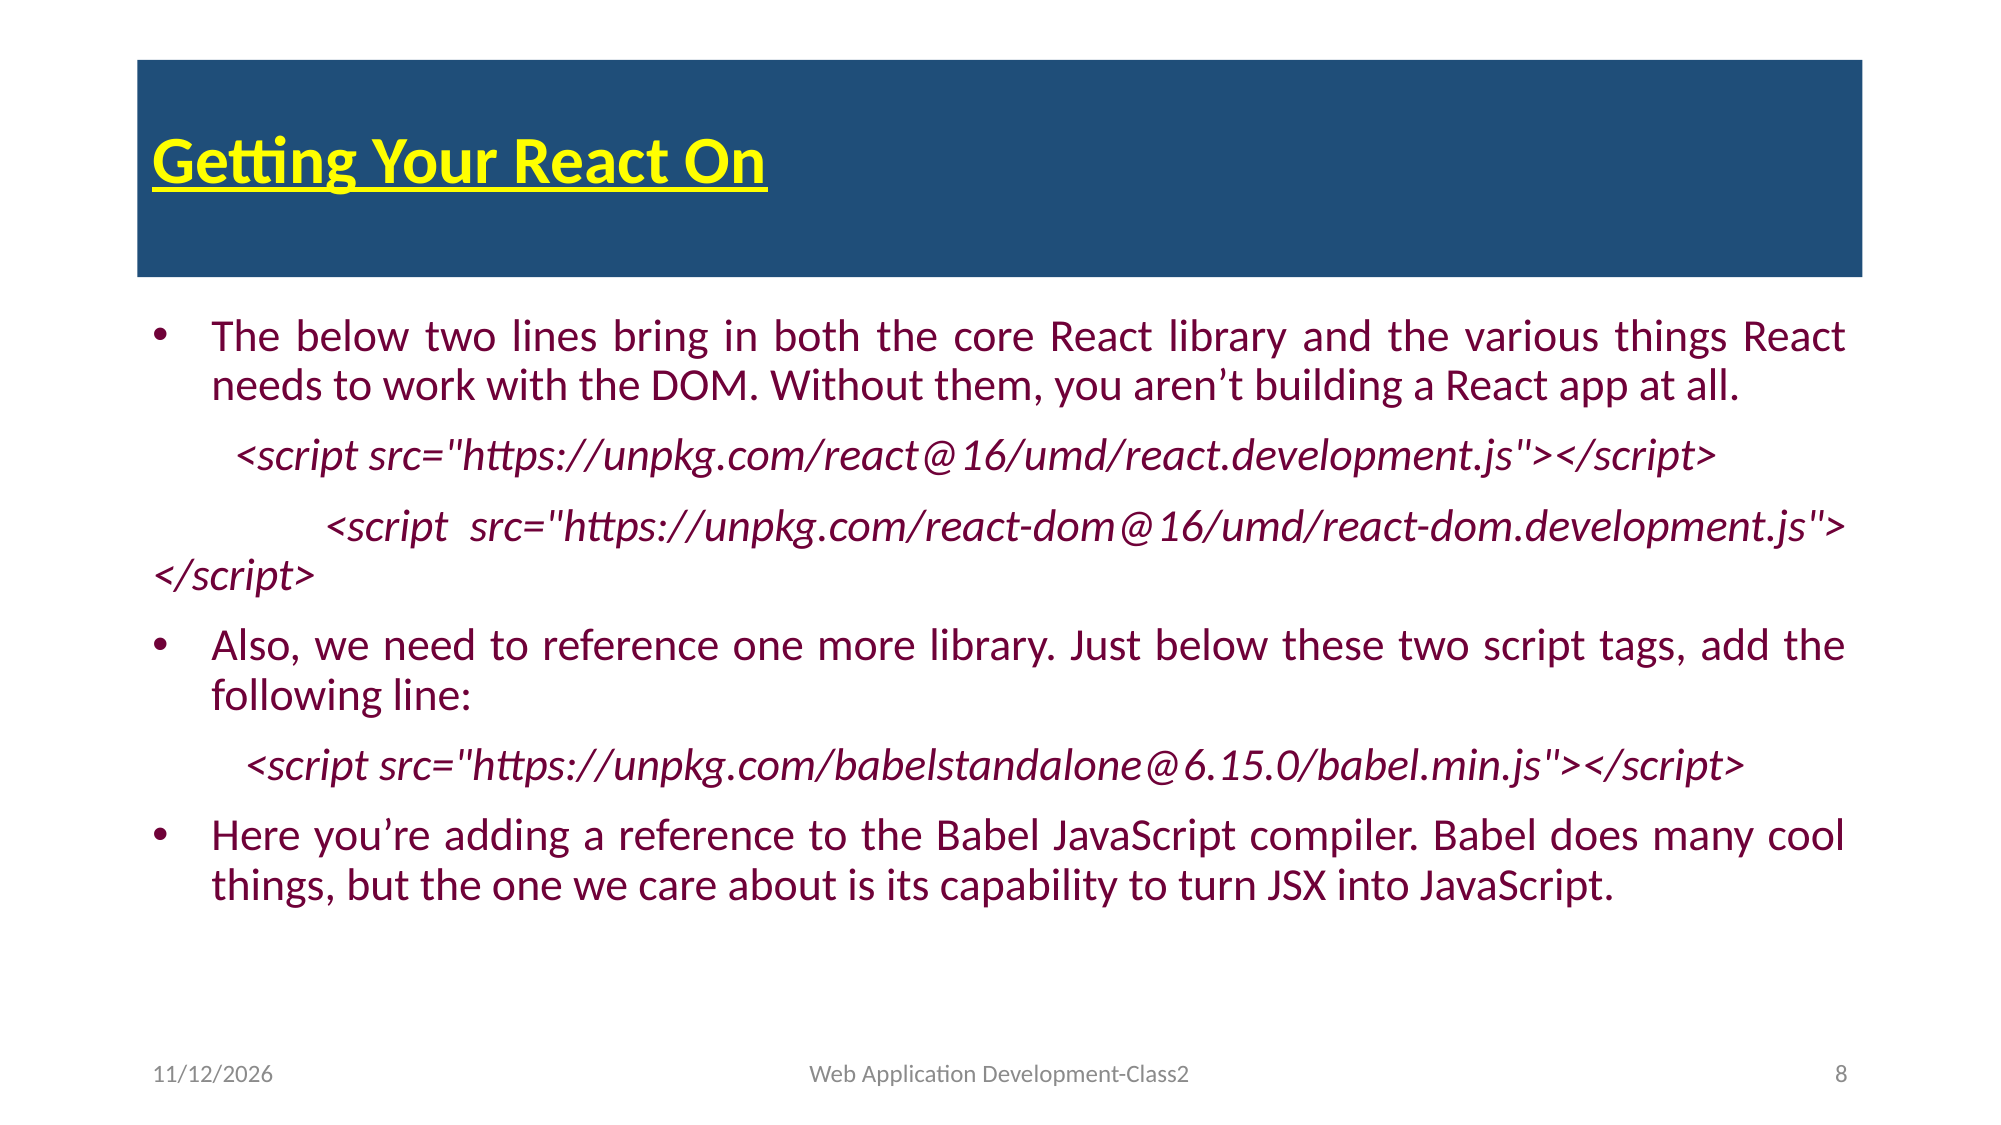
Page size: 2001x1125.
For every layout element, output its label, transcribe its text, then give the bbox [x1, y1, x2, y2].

text_box The below two lines bring in both the core React library and the various things React needs to work with the DOM. Without them, you aren’t building a React app at all. <script src="https://unpkg.com/react@16/umd/react.development.js"></script> <script src="https://unpkg.com/react-dom@16/umd/react-dom.development.js"> </script> Also, we need to reference one more library. Just below these two script tags, add the following line: <script src="https://unpkg.com/babelstandalone@6.15.0/babel.min.js"></script> Here you’re adding a reference to the Babel JavaScript compiler. Babel does many cool things, but the one we care about is its capability to turn JSX into JavaScript. [137, 304, 1863, 1018]
text_box 8 [1412, 1042, 1863, 1103]
text_box 4/7/2023 [137, 1042, 588, 1103]
text_box Getting Your React On [137, 59, 1863, 278]
text_box Web Application Development-Class2 [662, 1042, 1338, 1103]
